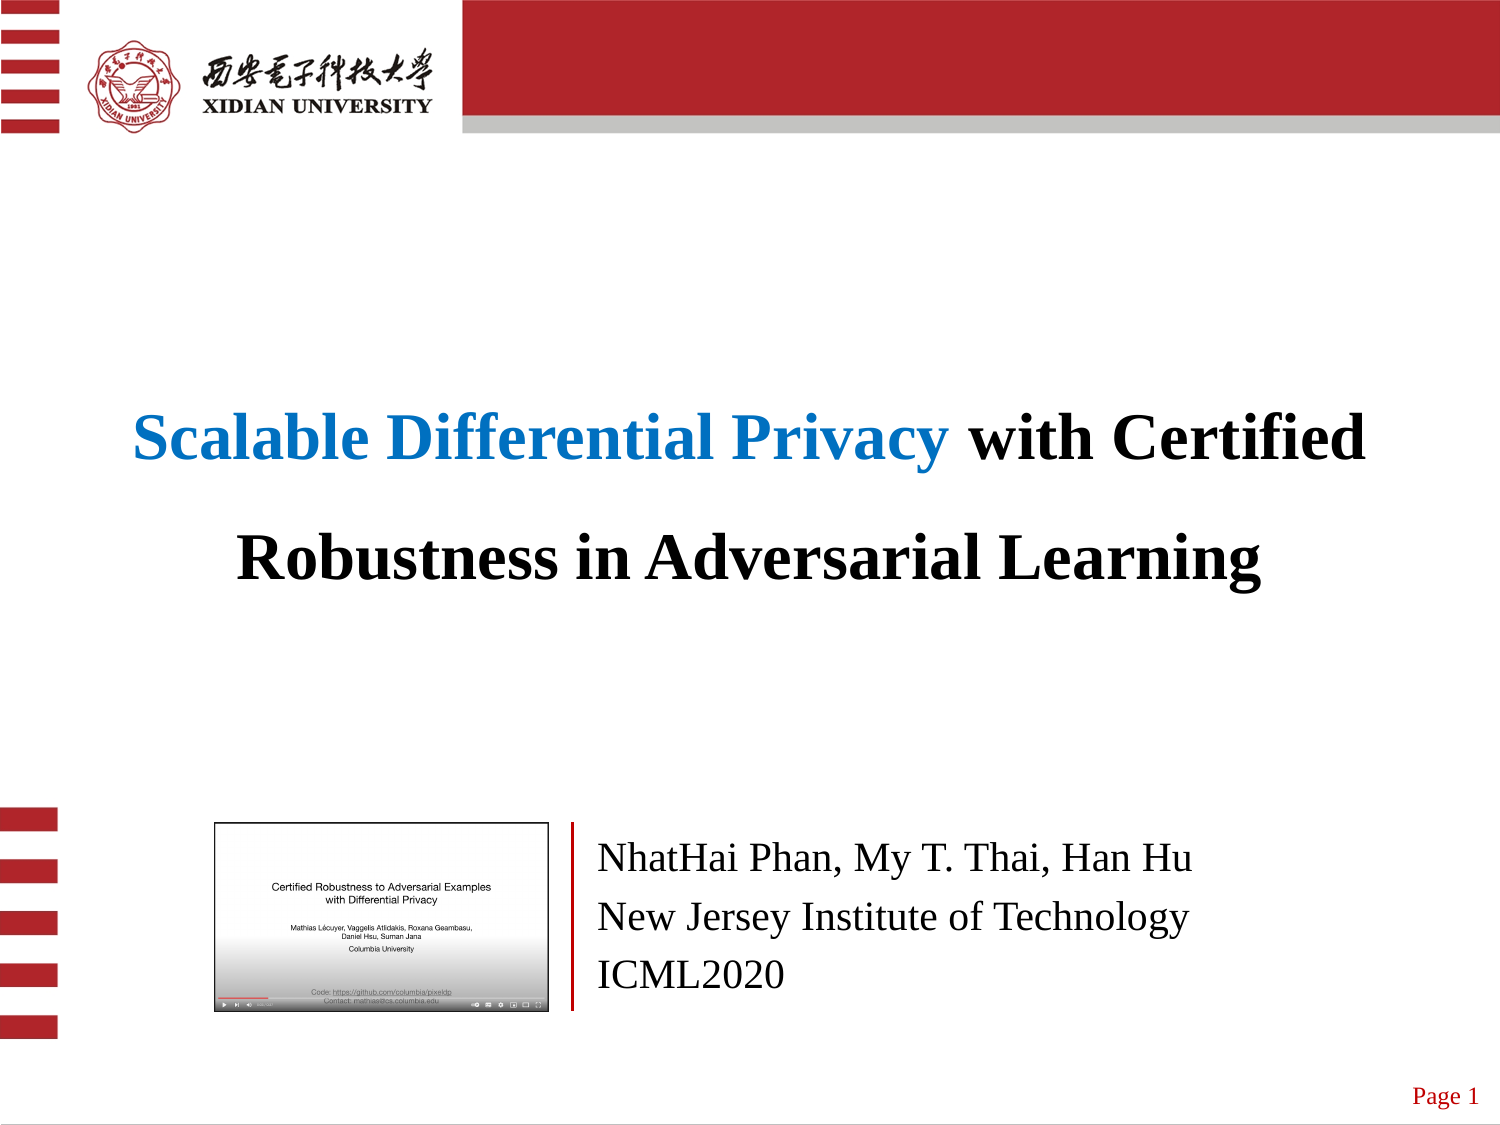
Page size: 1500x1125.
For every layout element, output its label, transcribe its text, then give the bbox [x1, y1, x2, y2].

picture [0, 0, 1500, 1125]
text_box NhatHai Phan, My T. Thai, Han Hu New Jersey Institute of Technology ICML2020 [582, 822, 1388, 1012]
text_box Scalable Differential Privacy with Certified Robustness in Adversarial Learning [29, 310, 1471, 637]
slide_number Page 1 [1144, 1064, 1495, 1125]
